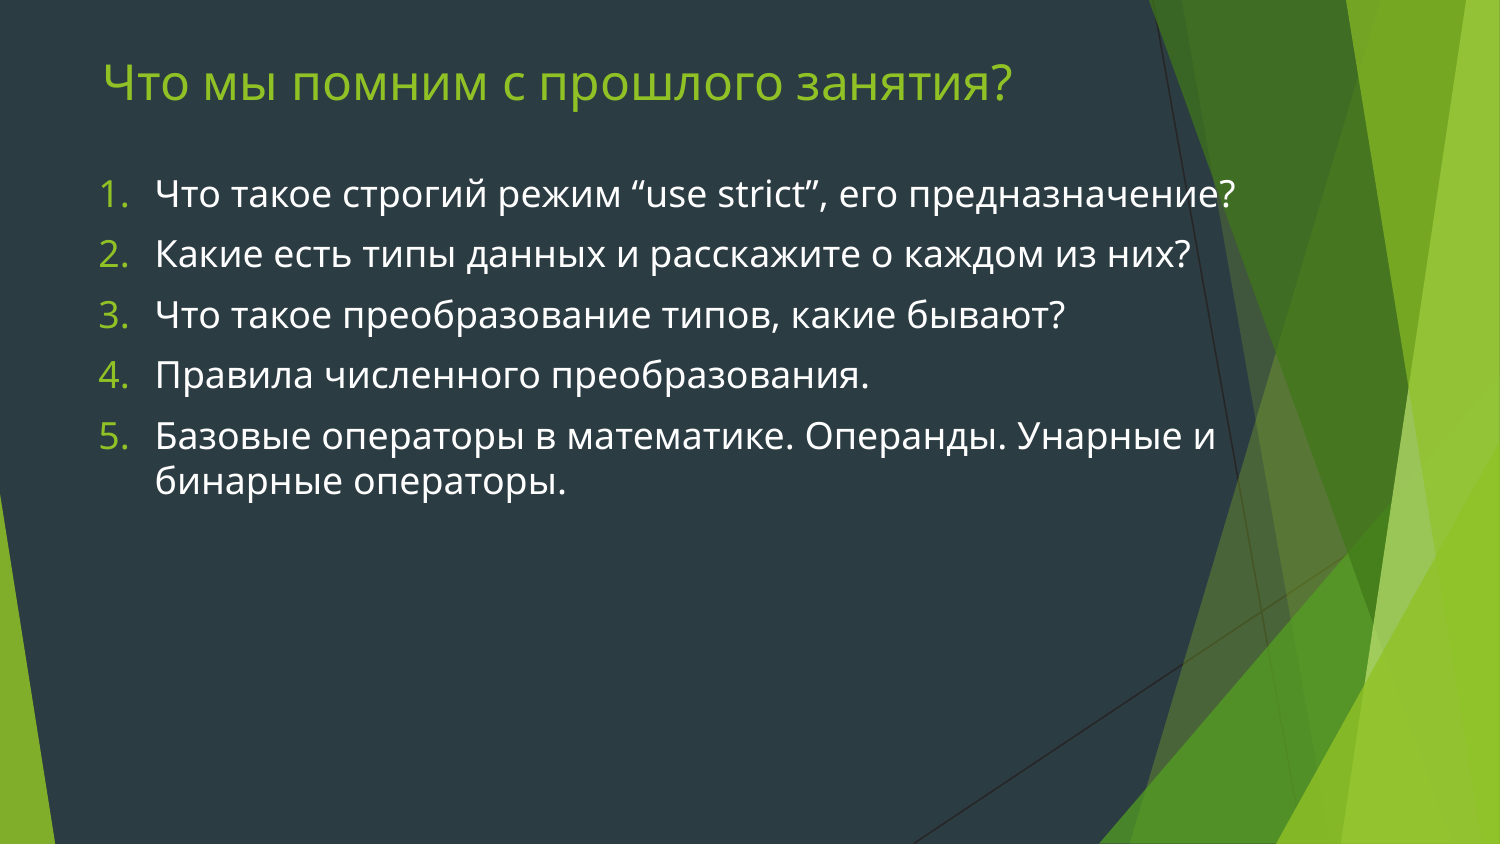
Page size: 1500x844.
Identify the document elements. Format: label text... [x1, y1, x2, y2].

title Что мы помним с прошлого занятия? [87, 43, 1146, 119]
list Что такое строгий режим “use strict”, его предназначение? Какие есть типы данных и расскажите о каждом из них? Что такое преобразование типов, какие бывают? Правила численного преобразования. Базовые операторы в математике. Операнды. Унарные и бинарные операторы. [83, 161, 1294, 540]
